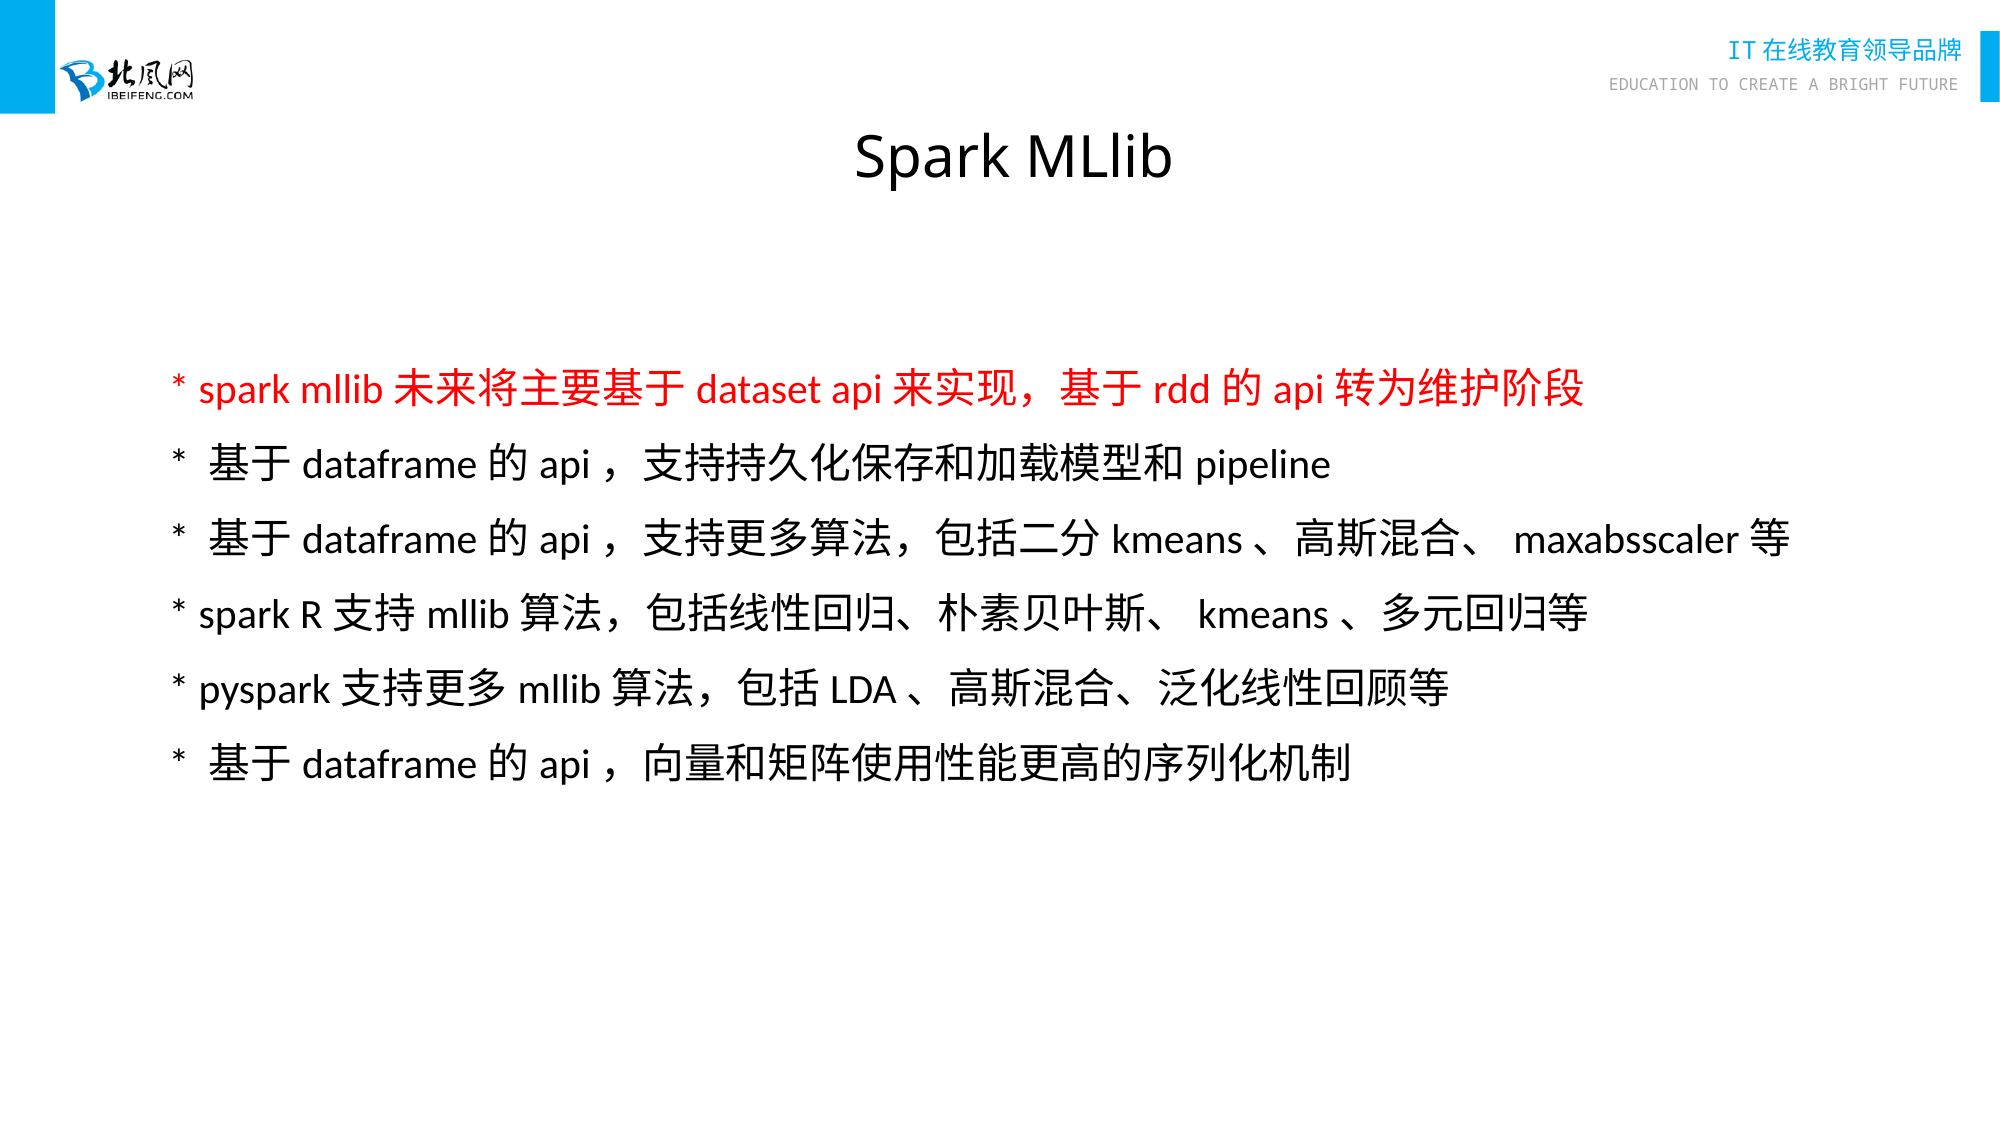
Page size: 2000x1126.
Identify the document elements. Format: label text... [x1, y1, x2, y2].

picture [56, 54, 198, 103]
text_box * spark mllib未来将主要基于dataset api来实现，基于rdd的api转为维护阶段 * 基于dataframe的api，支持持久化保存和加载模型和pipeline * 基于dataframe的api，支持更多算法，包括二分kmeans、高斯混合、maxabsscaler等 * spark R支持mllib算法，包括线性回归、朴素贝叶斯、kmeans、多元回归等 * pyspark支持更多mllib算法，包括LDA、高斯混合、泛化线性回顾等 * 基于dataframe的api，向量和矩阵使用性能更高的序列化机制 [153, 329, 1844, 1126]
text_box Spark MLlib [640, 111, 1388, 197]
